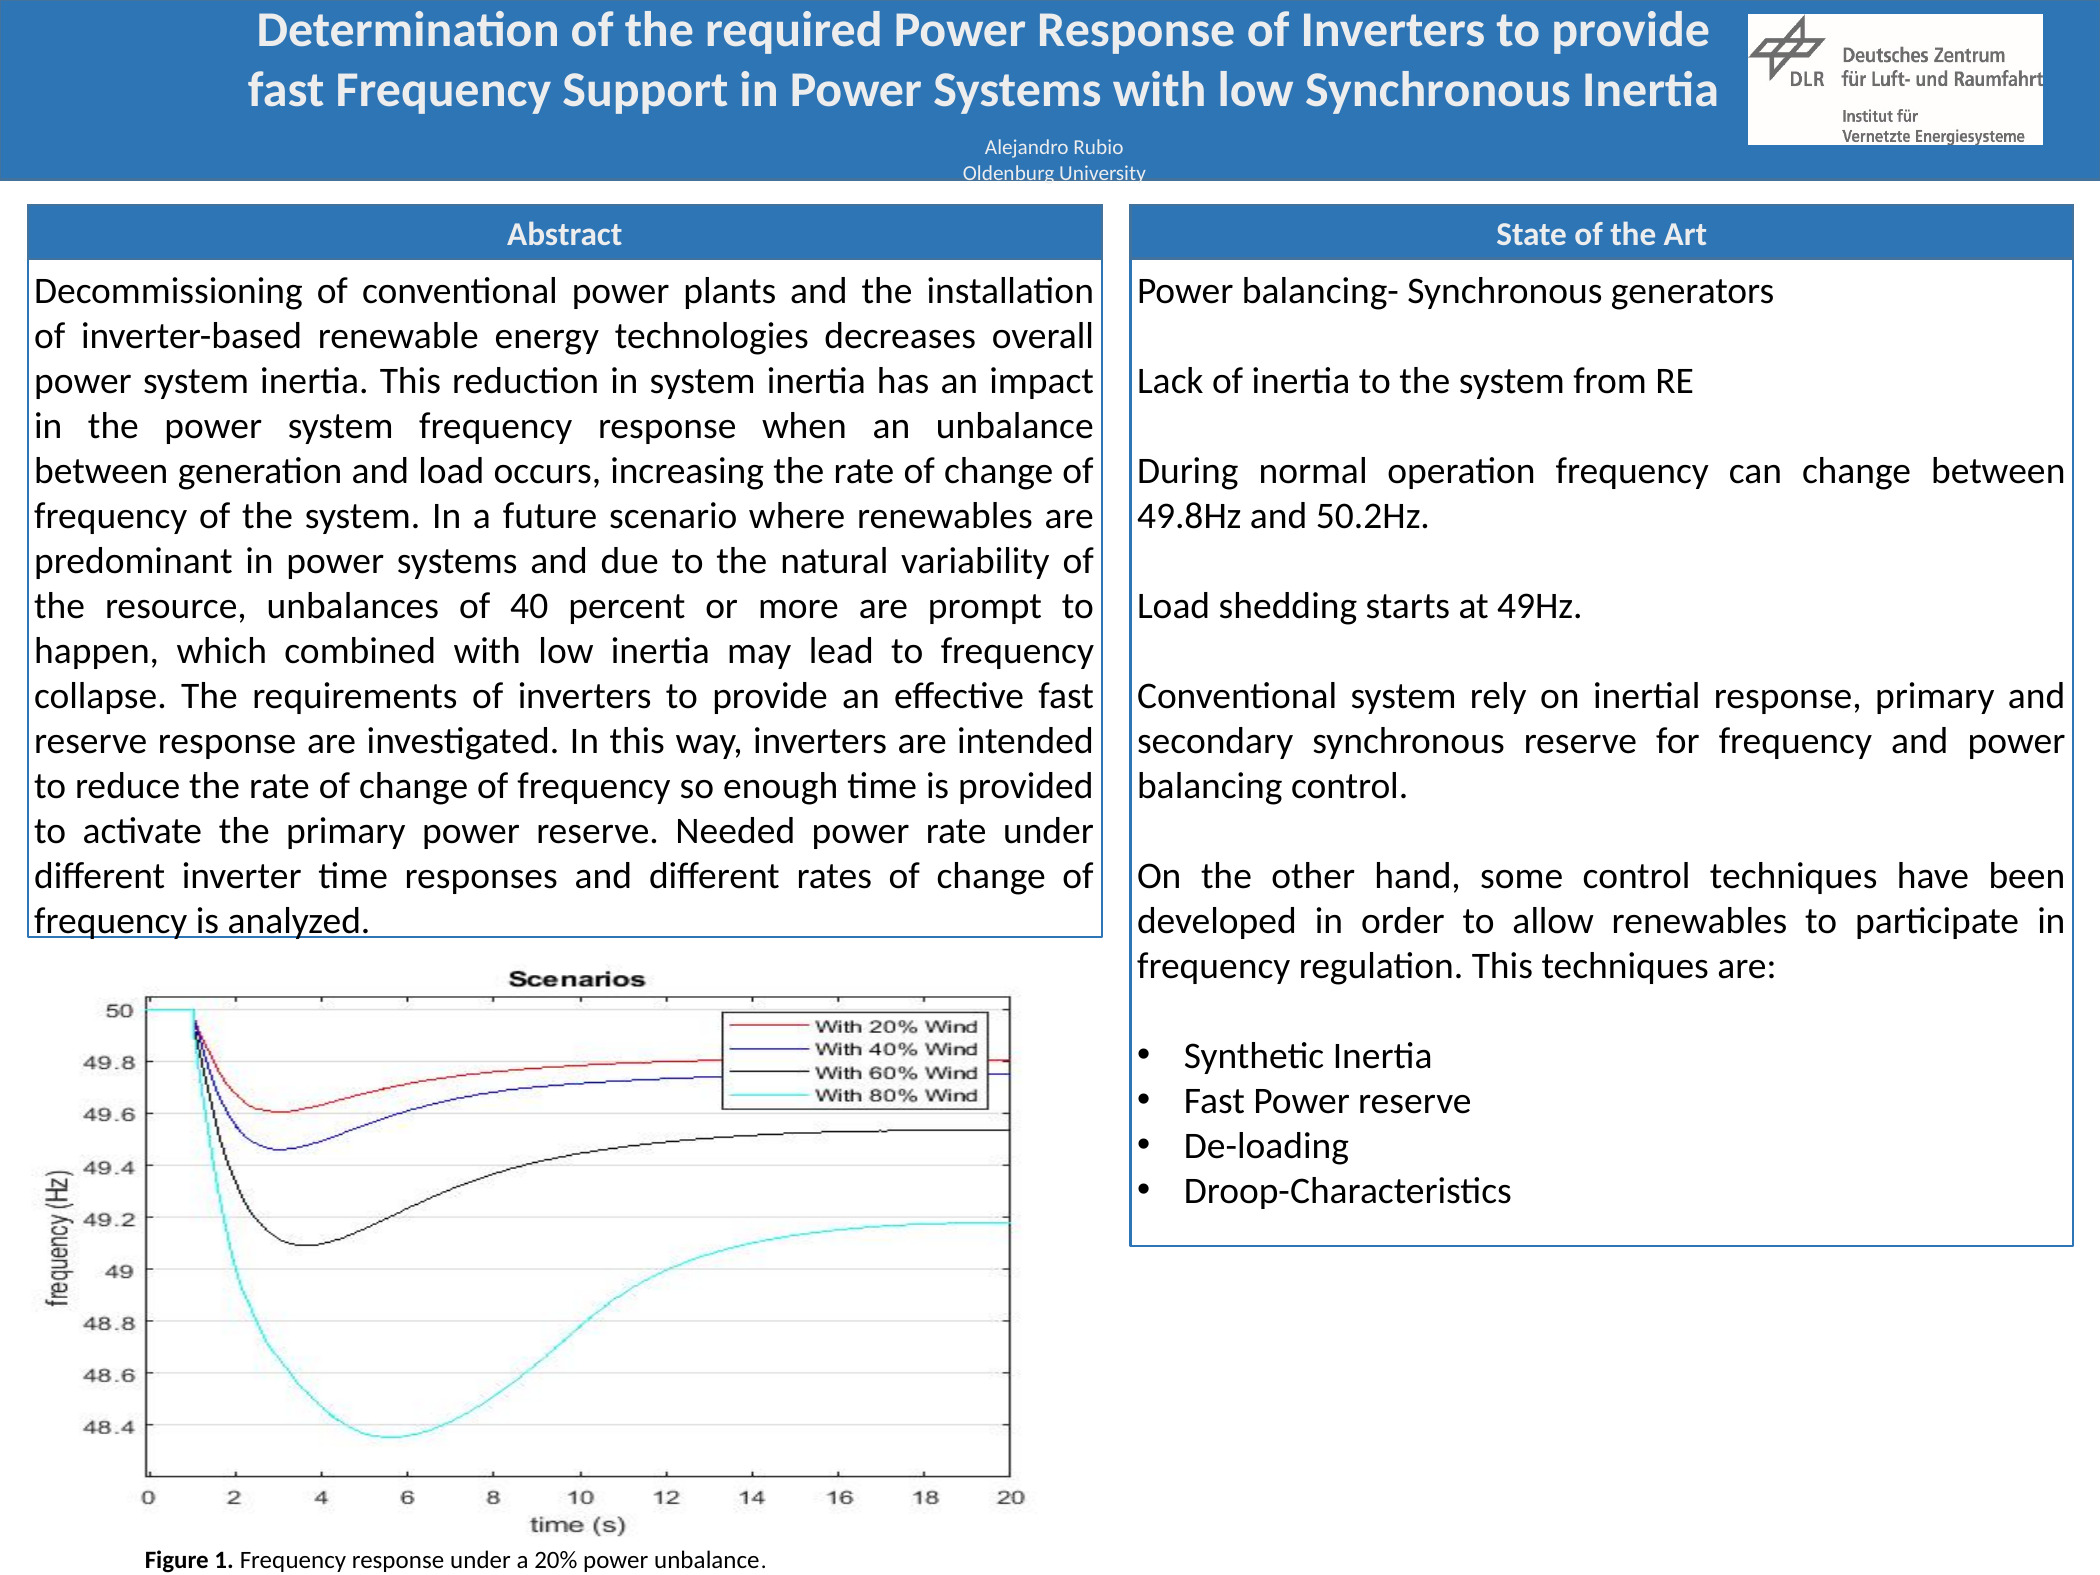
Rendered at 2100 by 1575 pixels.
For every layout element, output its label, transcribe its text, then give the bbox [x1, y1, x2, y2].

text_box State of the Art [1129, 204, 2074, 260]
text_box Abstract [27, 204, 1103, 260]
picture [0, 953, 1117, 1542]
picture [1748, 14, 2043, 145]
text_box [0, 0, 2100, 181]
text_box Figure 1. Frequency response under a 20% power unbalance. [141, 1542, 771, 1575]
text_box Alejandro Rubio Oldenburg University [535, 129, 1573, 189]
text_box Decommissioning of conventional power plants and the installation of inverter-based renewable energy technologies decreases overall power system inertia. This reduction in system inertia has an impact in the power system frequency response when an unbalance between generation and load occurs, increasing the rate of change of frequency of the system. In a future scenario where renewables are predominant in power systems and due to the natural variability of the resource, unbalances of 40 percent or more are prompt to happen, which combined with low inertia may lead to frequency collapse. The requirements of inverters to provide an effective fast reserve response are investigated. In this way, inverters are intended to reduce the rate of change of frequency so enough time is provided to activate the primary power reserve. Needed power rate under different inverter time responses and different rates of change of frequency is analyzed. [27, 260, 1102, 938]
text_box Determination of the required Power Response of Inverters to provide fast Frequency Support in Power Systems with low Synchronous Inertia [223, 14, 1745, 99]
text_box Power balancing- Synchronous generators Lack of inertia to the system from RE During normal operation frequency can change between 49.8Hz and 50.2Hz. Load shedding starts at 49Hz. Conventional system rely on inertial response, primary and secondary synchronous reserve for frequency and power balancing control. On the other hand, some control techniques have been developed in order to allow renewables to participate in frequency regulation. This techniques are: Synthetic Inertia Fast Power reserve De-loading Droop-Characteristics [1130, 260, 2074, 1247]
